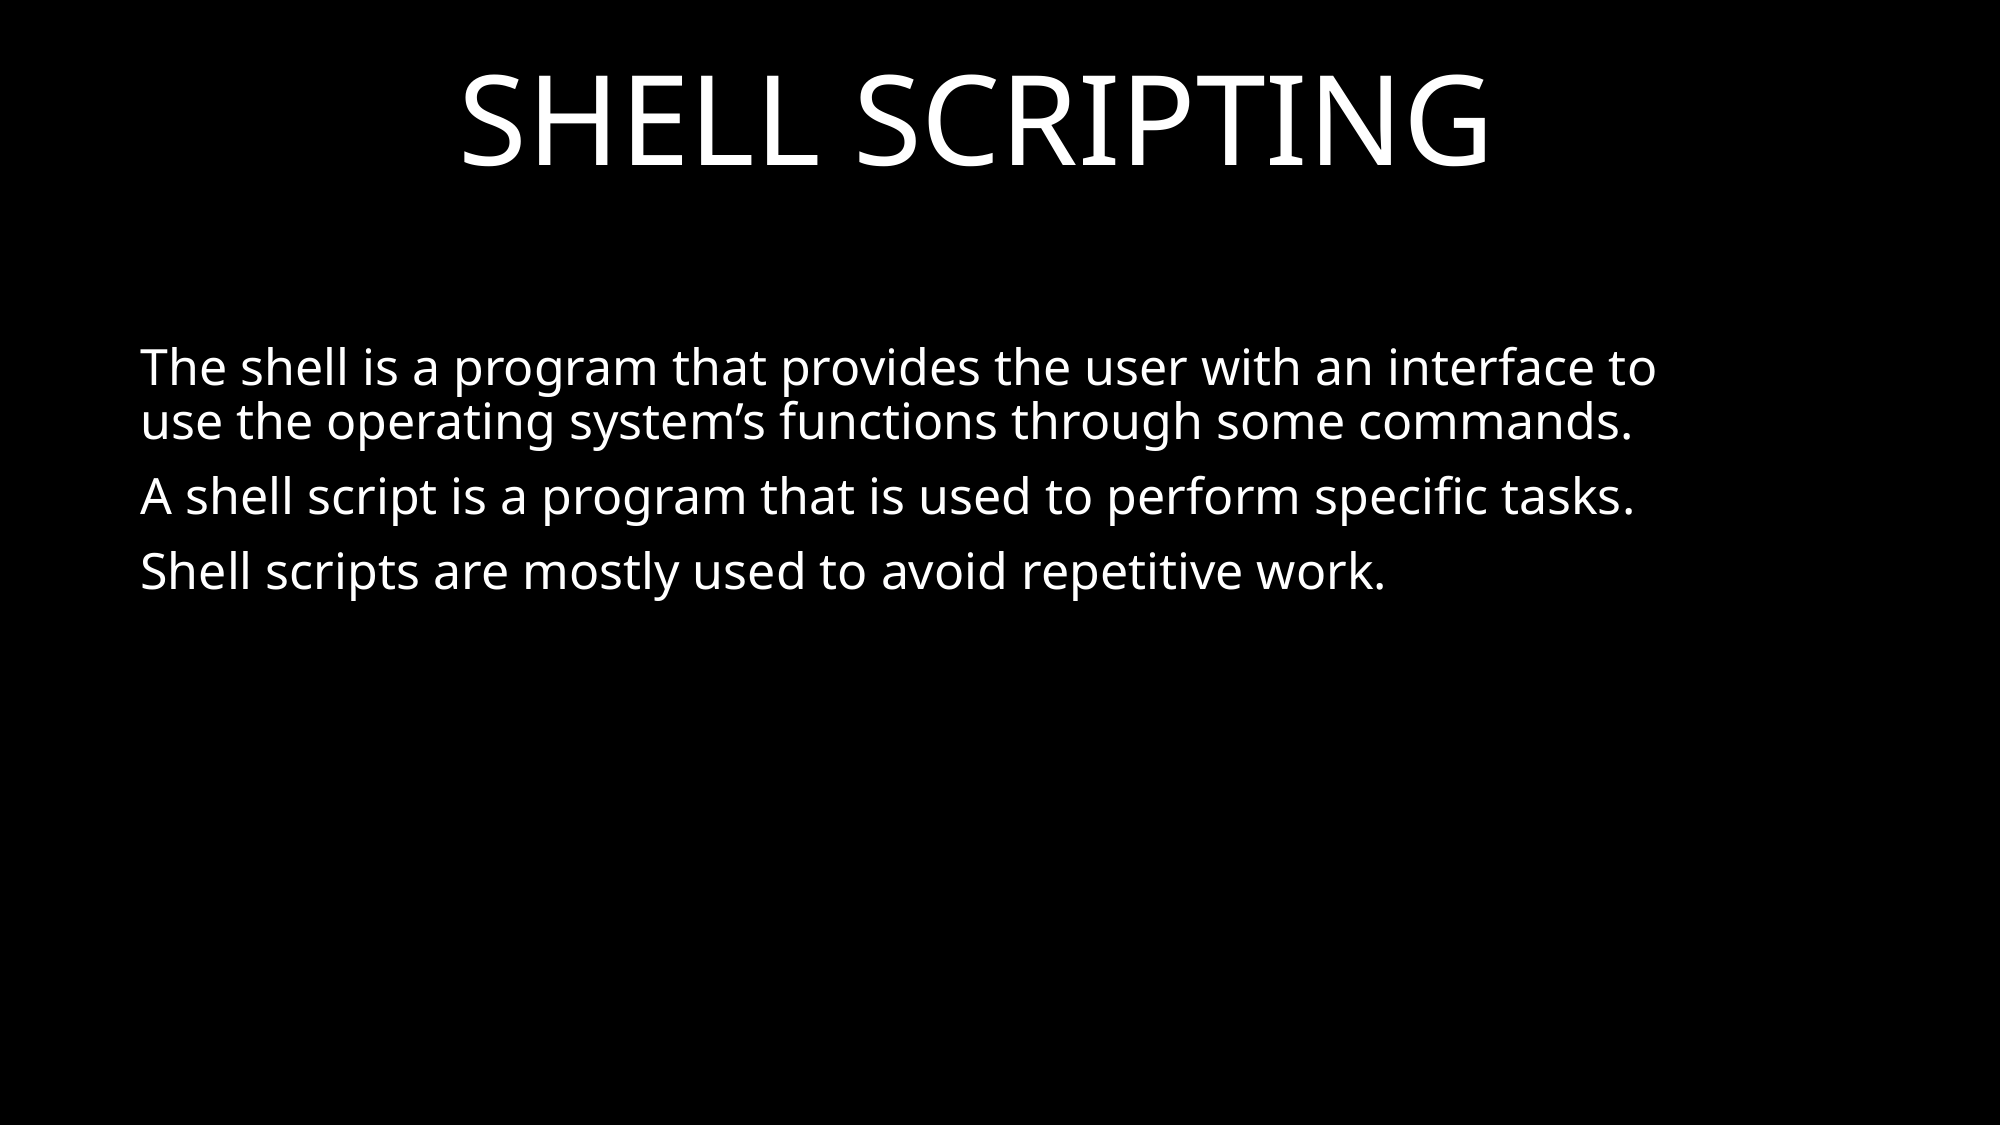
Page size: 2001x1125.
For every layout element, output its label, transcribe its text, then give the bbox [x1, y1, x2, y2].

title SHELL SCRIPTING [227, 44, 1728, 201]
subtitle The shell is a program that provides the user with an interface to use the operating system’s functions through some commands. A shell script is a program that is used to perform specific tasks. Shell scripts are mostly used to avoid repetitive work. [125, 335, 1750, 1035]
